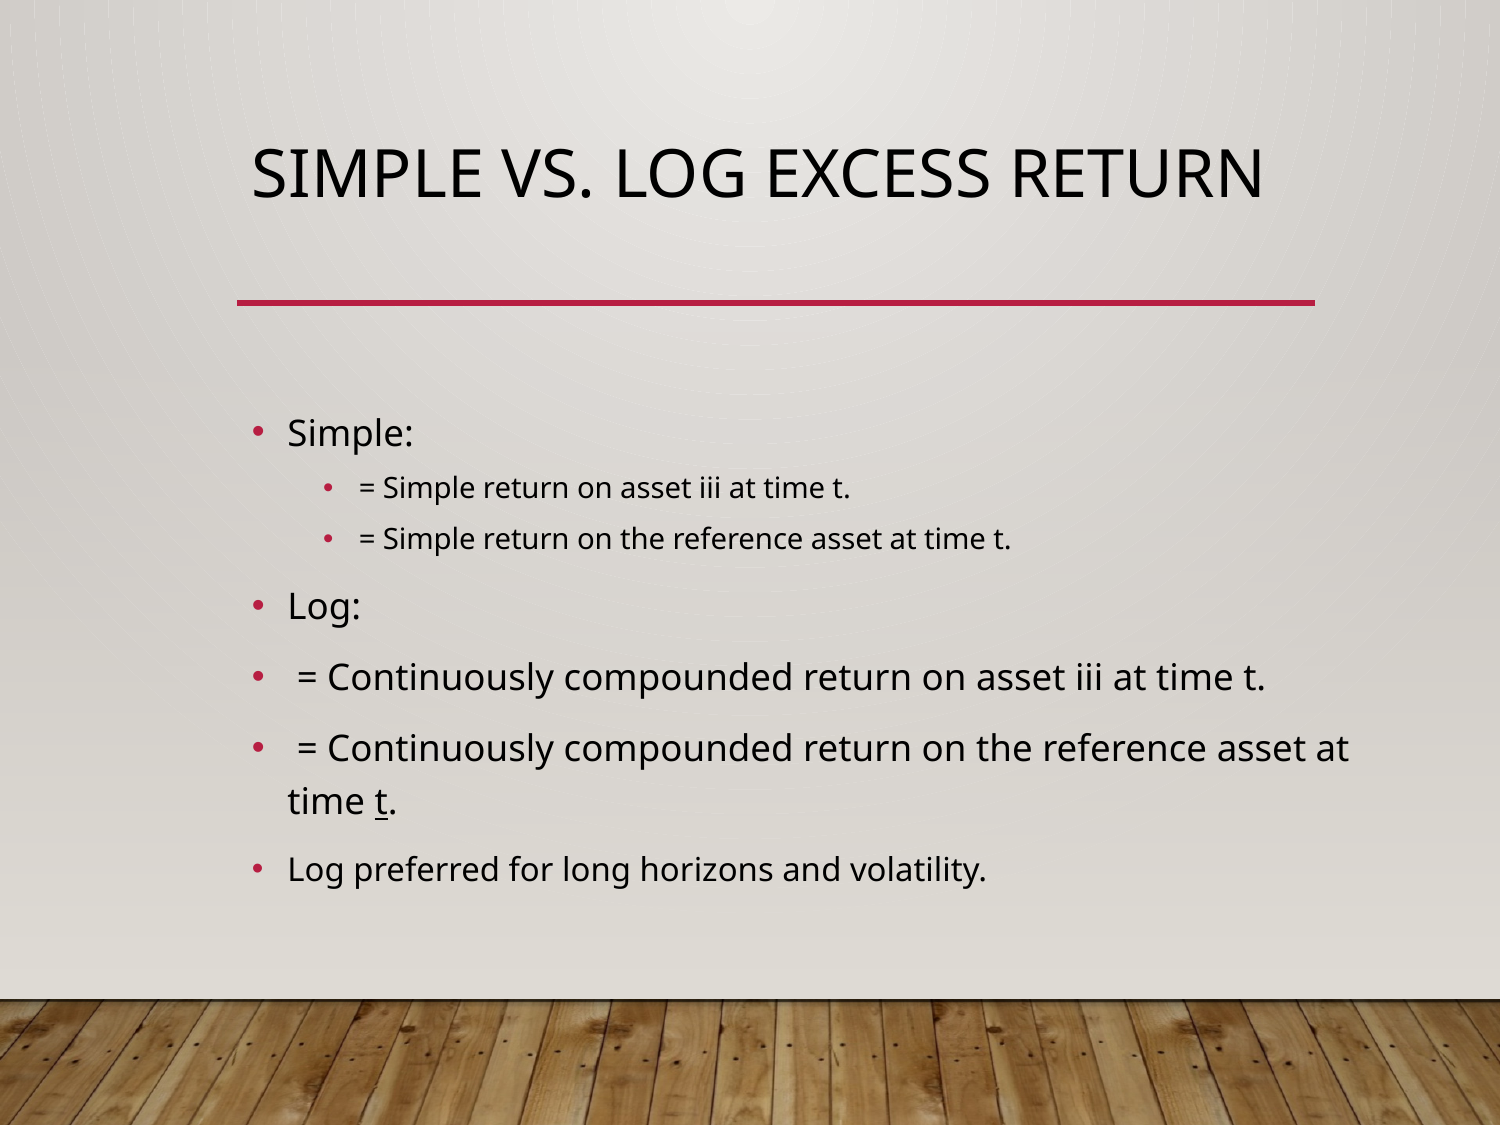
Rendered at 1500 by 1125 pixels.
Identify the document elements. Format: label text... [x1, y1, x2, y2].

picture [0, 999, 1500, 1125]
title Simple vs. Log Excess Return [236, 131, 1315, 305]
